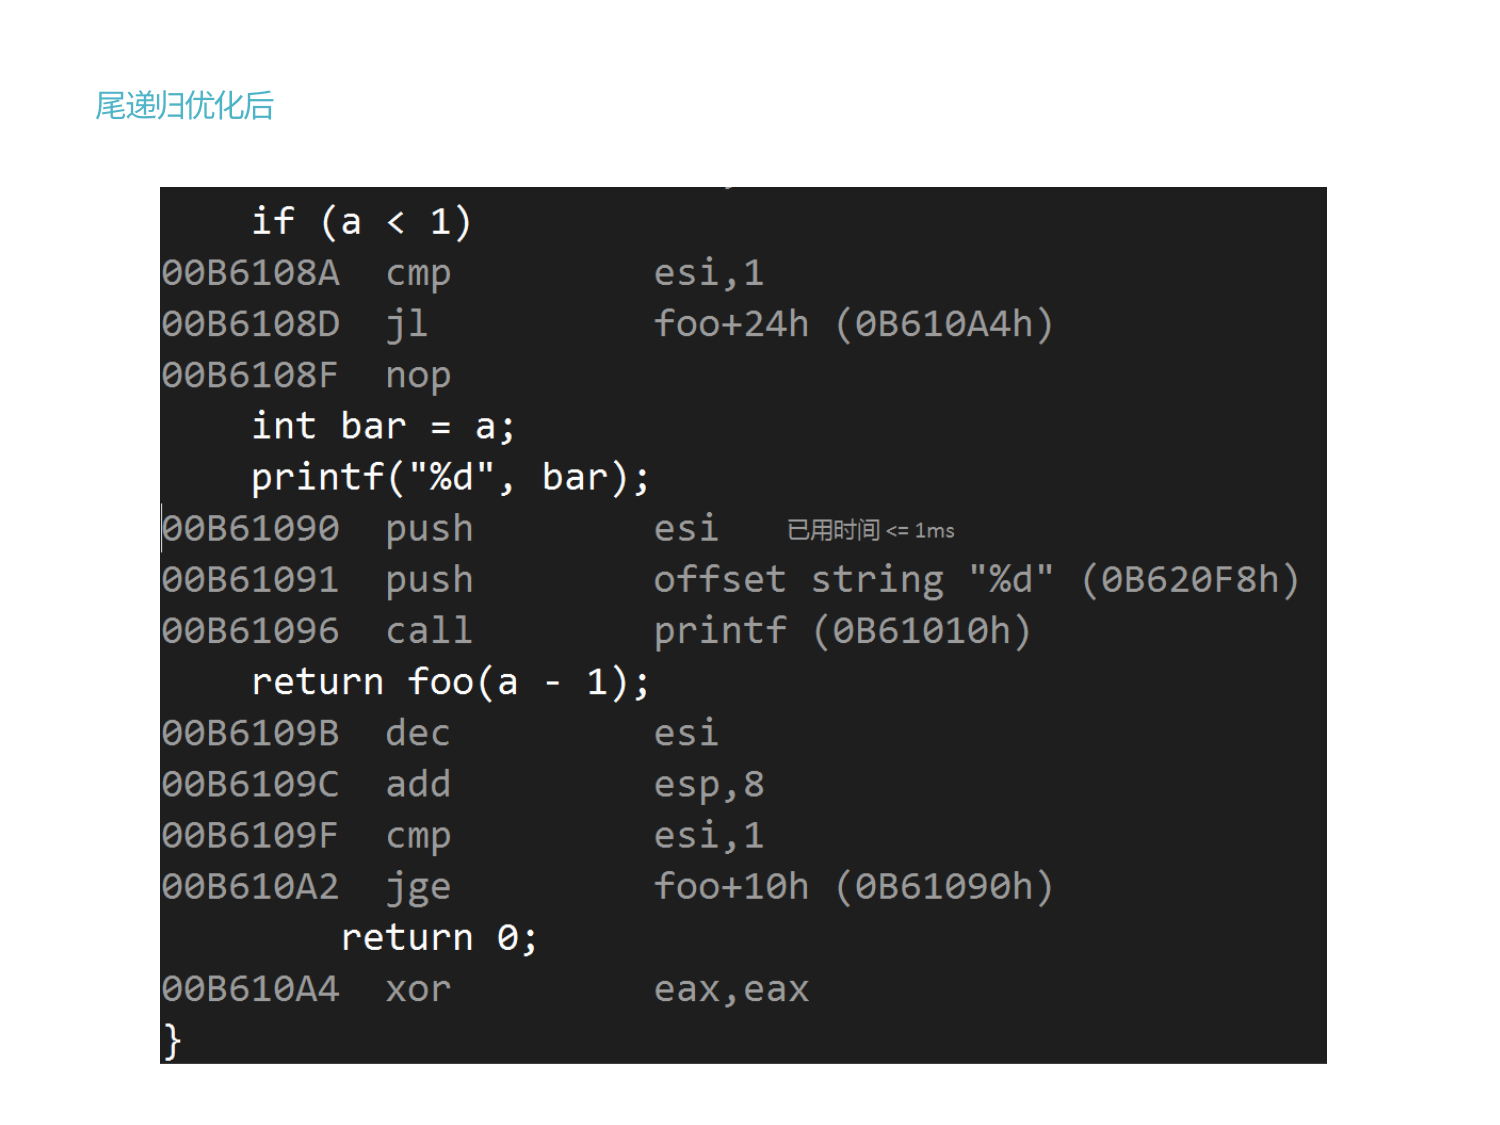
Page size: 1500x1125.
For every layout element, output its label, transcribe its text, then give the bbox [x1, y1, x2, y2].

title 尾递归优化后 [80, 81, 840, 132]
picture [160, 186, 1327, 1064]
